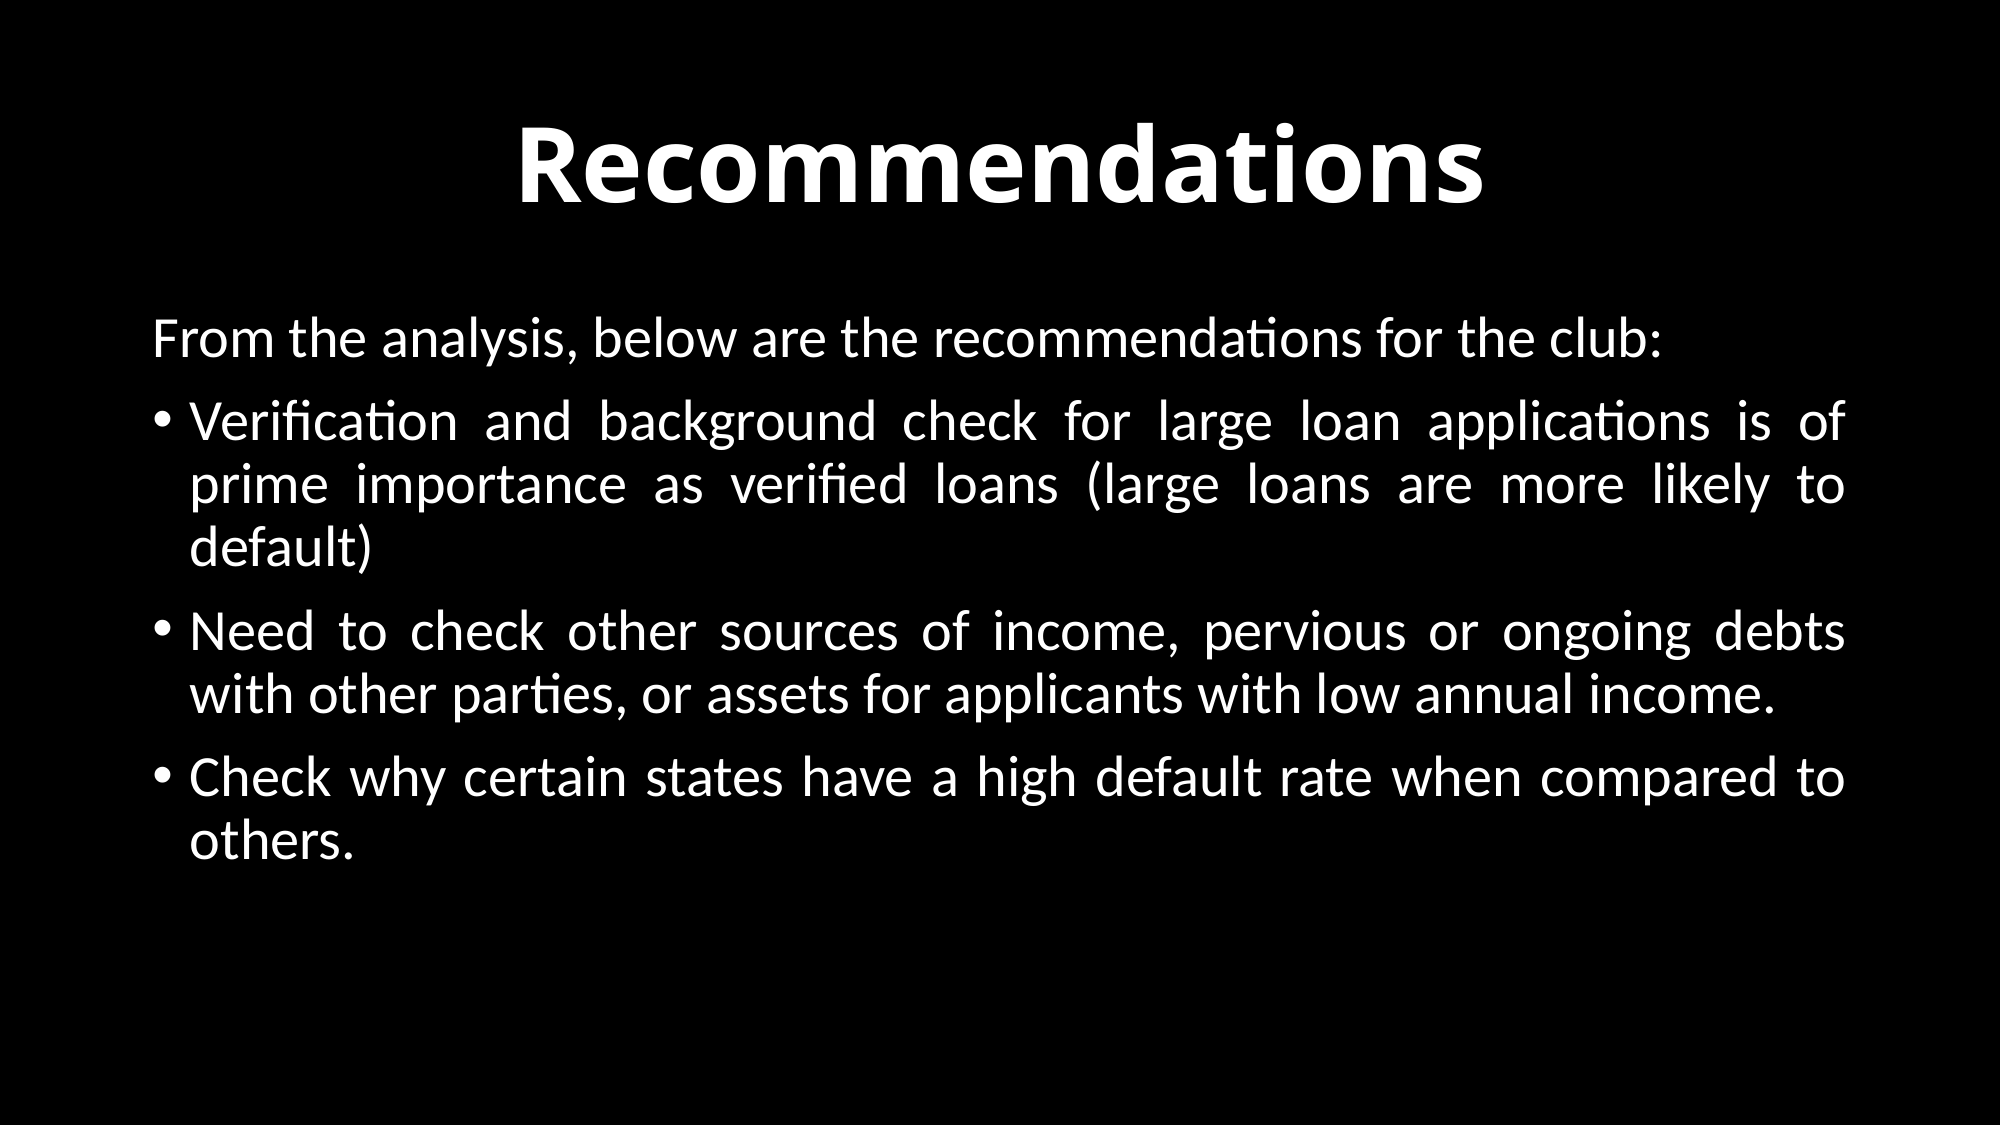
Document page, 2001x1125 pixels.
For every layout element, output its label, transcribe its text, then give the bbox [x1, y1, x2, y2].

list From the analysis, below are the recommendations for the club: Verification and background check for large loan applications is of prime importance as verified loans (large loans are more likely to default) Need to check other sources of income, pervious or ongoing debts with other parties, or assets for applicants with low annual income. Check why certain states have a high default rate when compared to others. [137, 299, 1863, 1014]
title Recommendations [137, 59, 1863, 278]
